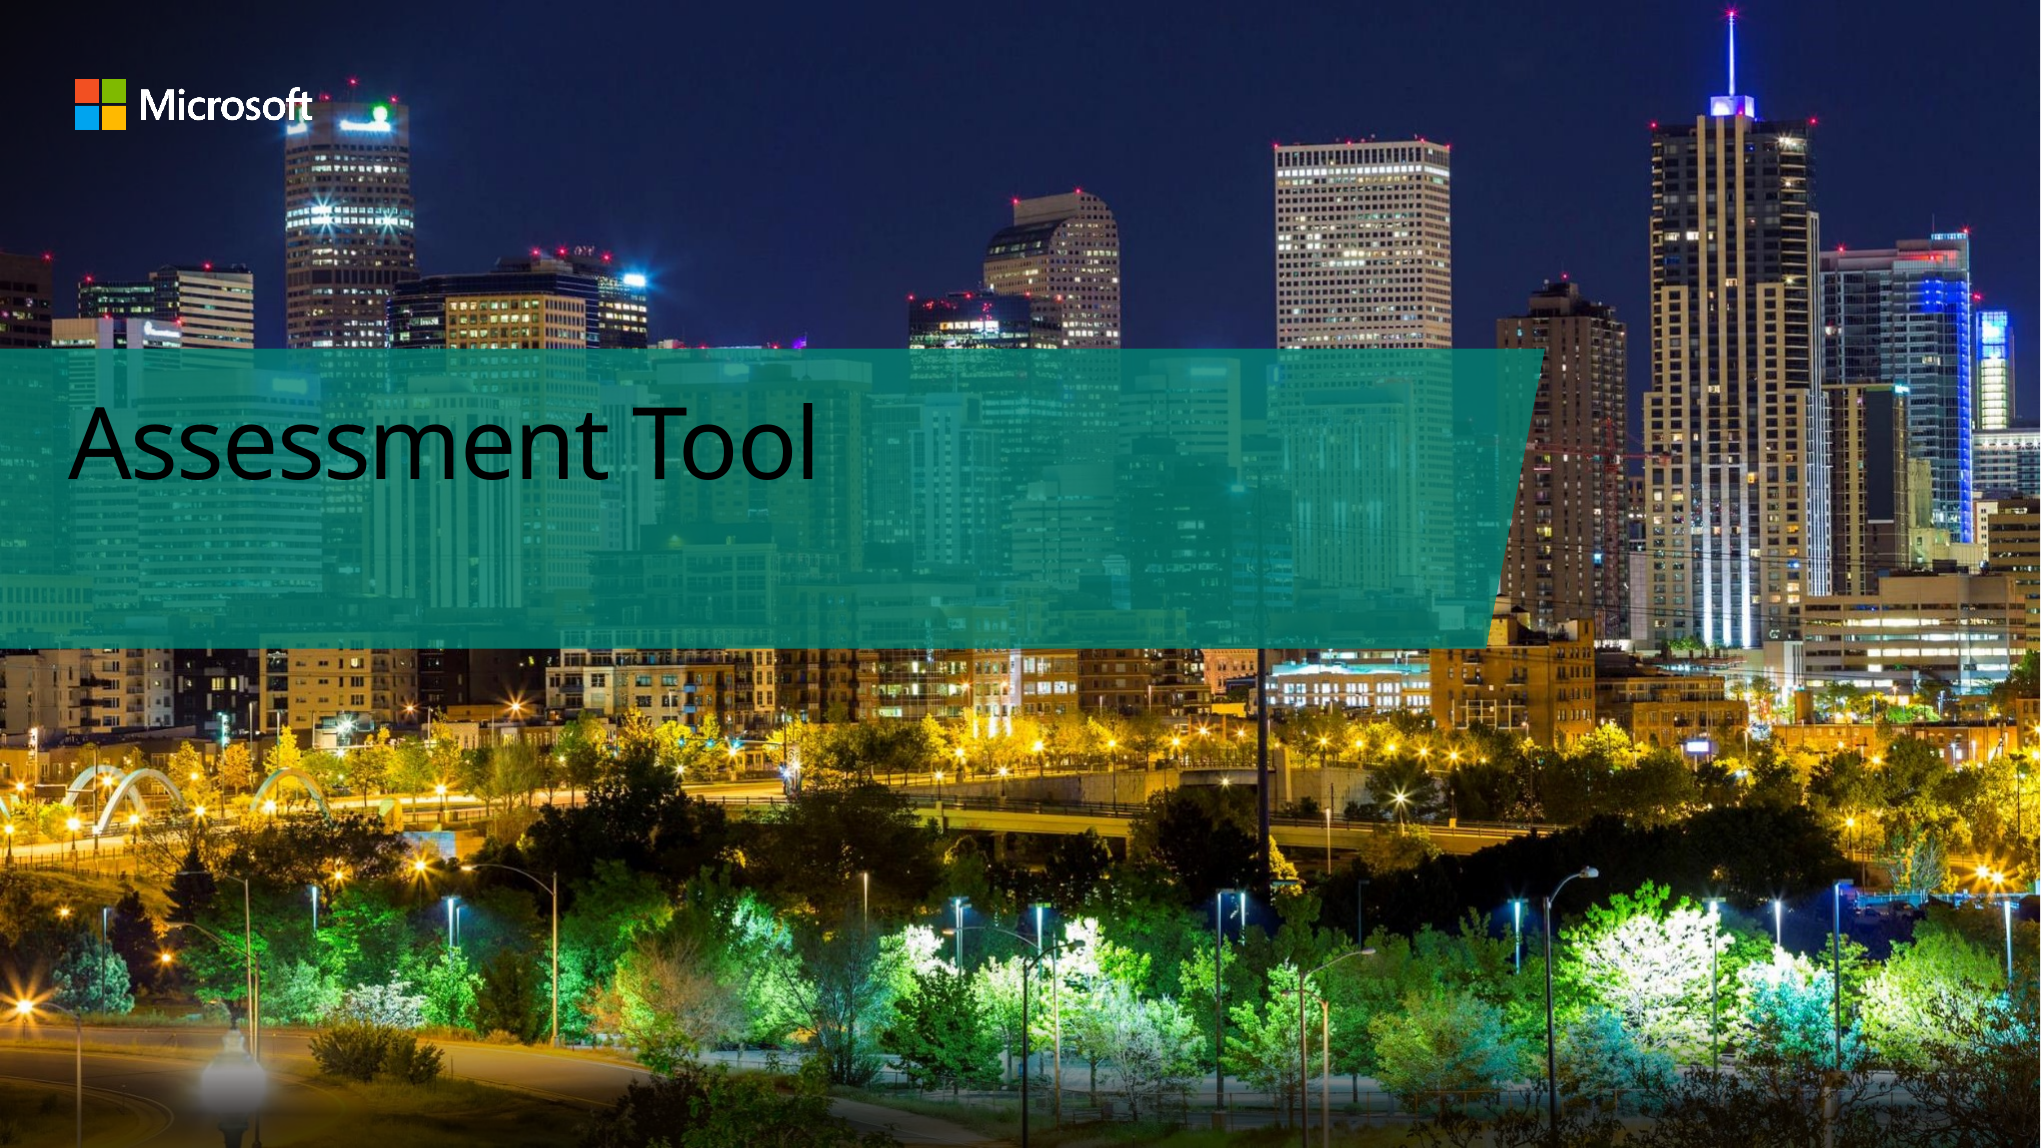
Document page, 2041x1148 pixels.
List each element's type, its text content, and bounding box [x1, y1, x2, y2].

picture [0, 0, 2041, 1148]
title Assessment Tool [45, 378, 1396, 529]
